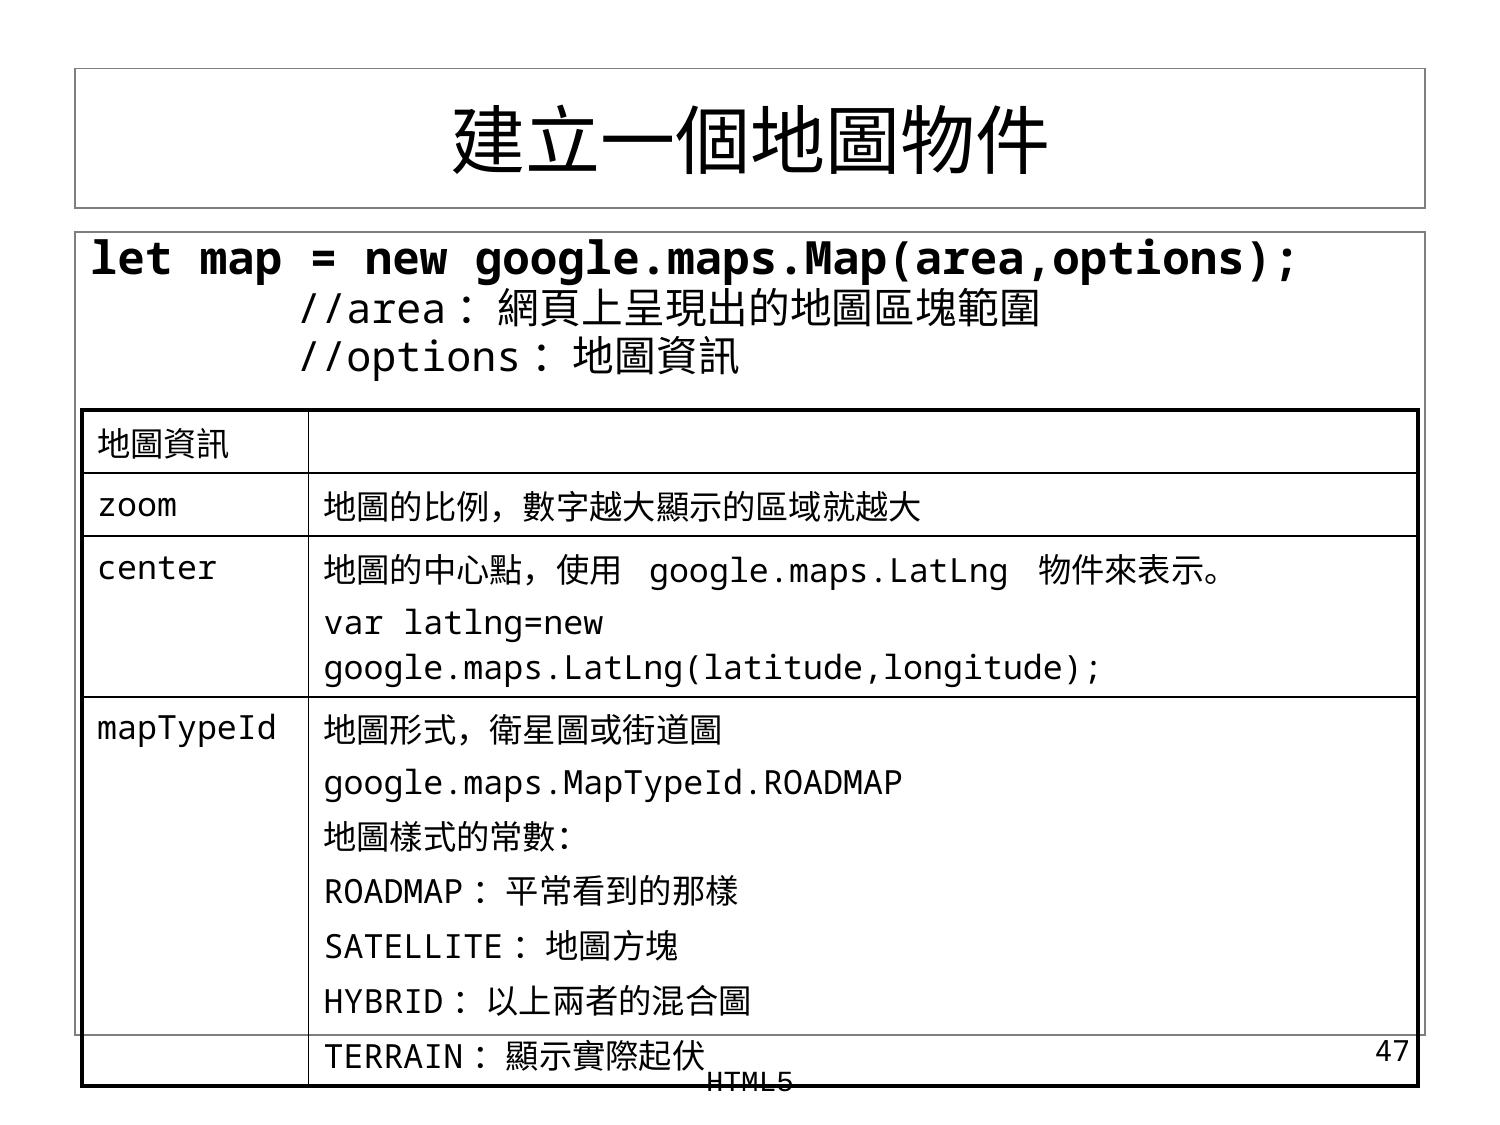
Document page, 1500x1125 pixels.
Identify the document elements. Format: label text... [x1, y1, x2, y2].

table_header [309, 412, 1416, 472]
table_cell center [84, 537, 308, 696]
text_box HTML5 [512, 1054, 988, 1125]
title 建立一個地圖物件 [75, 68, 1425, 209]
table_cell 地圖的比例，數字越大顯示的區域就越大 [309, 474, 1416, 535]
table_cell mapTypeId [84, 698, 308, 1084]
table_cell zoom [84, 474, 308, 535]
list let map = new google.maps.Map(area,options); //area：網頁上呈現出的地圖區塊範圍 //options：地圖資訊 [75, 231, 1425, 1035]
table_cell 地圖形式，衛星圖或街道圖 google.maps.MapTypeId.ROADMAP 地圖樣式的常數： ROADMAP：平常看到的那樣 SATELLITE：地圖方塊 HYBRID：以上兩者的混合圖 TERRAIN：顯示實際起伏 [309, 698, 1416, 1084]
table_header 地圖資訊 [84, 412, 308, 472]
text_box ‹#› [1074, 1024, 1425, 1103]
table_cell 地圖的中心點，使用 google.maps.LatLng 物件來表示。 var latlng=new google.maps.LatLng(latitude,longitude); [309, 537, 1416, 696]
